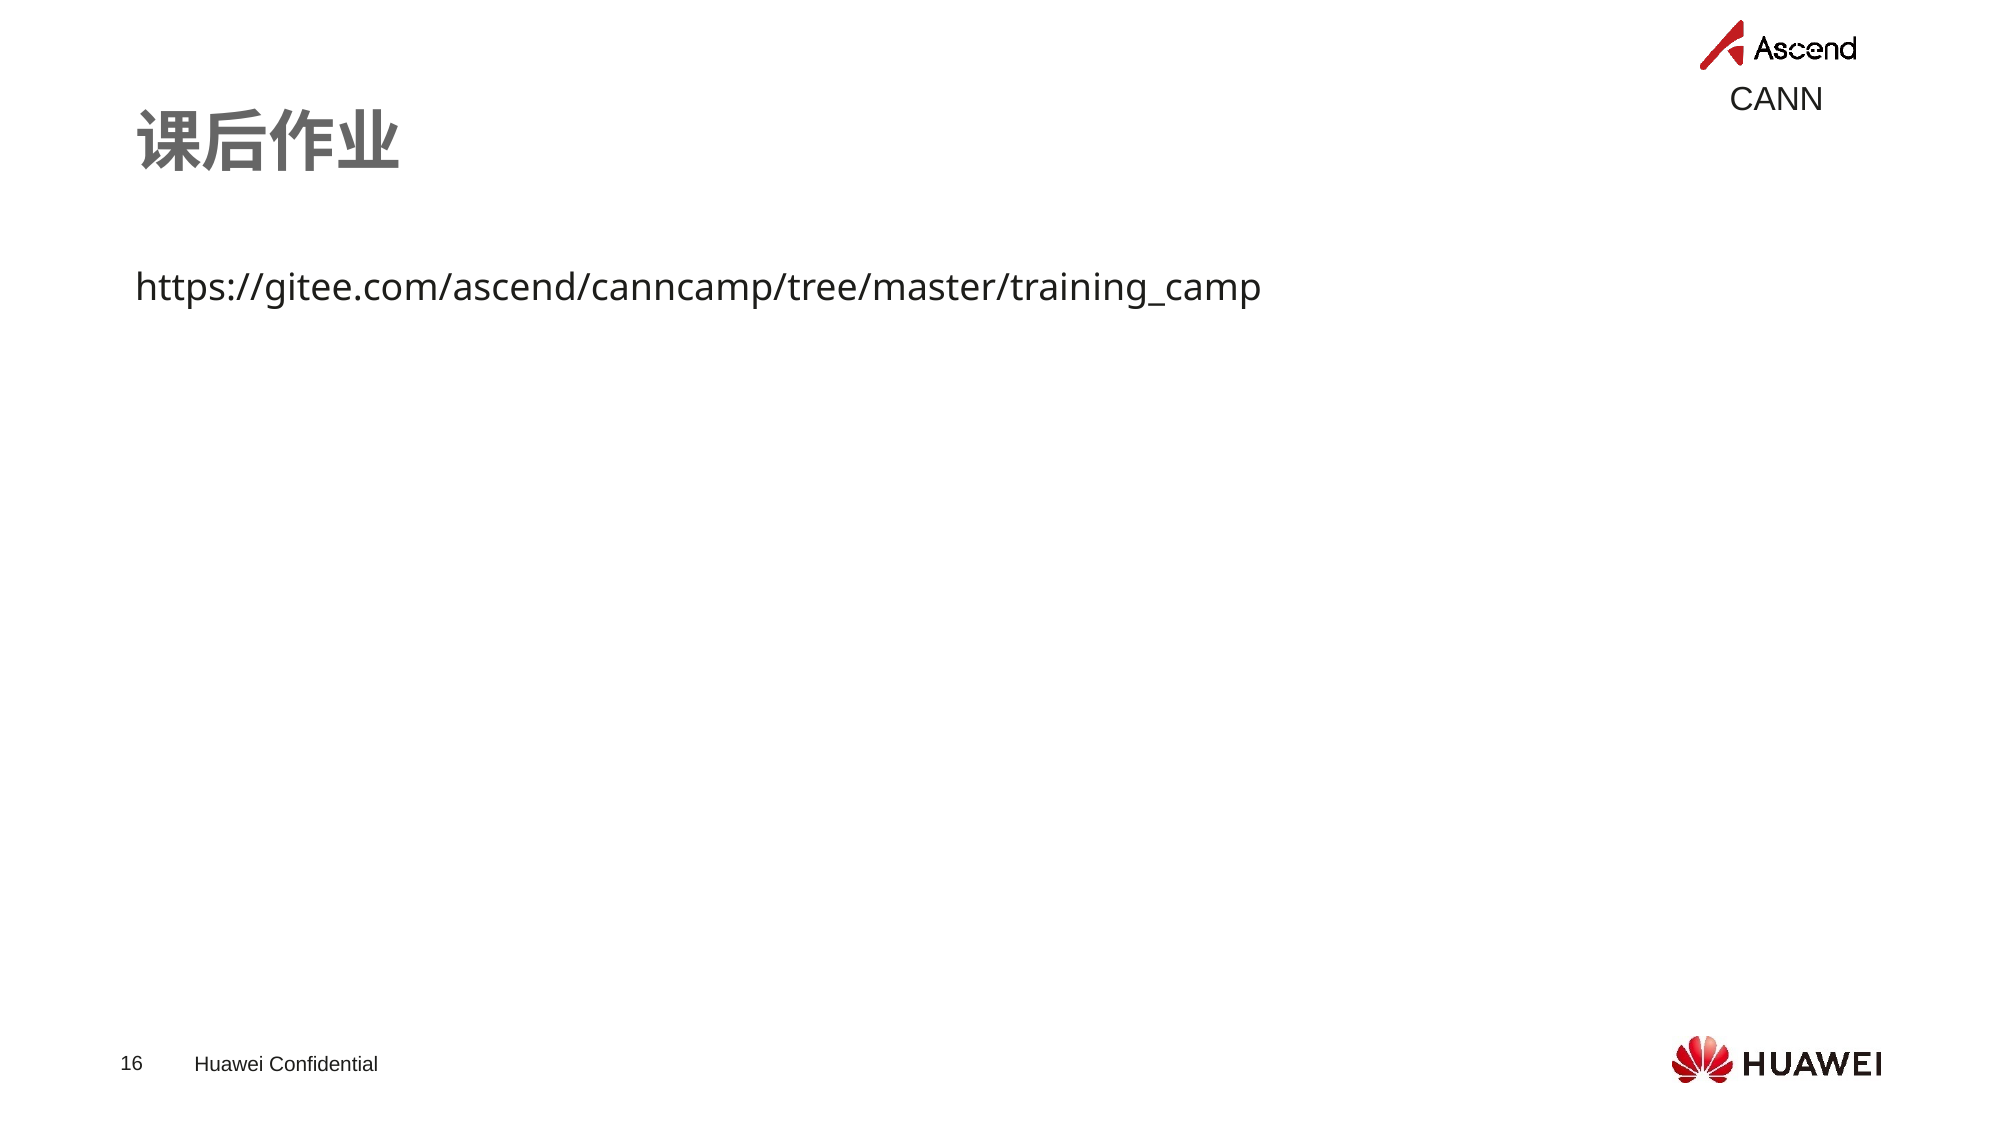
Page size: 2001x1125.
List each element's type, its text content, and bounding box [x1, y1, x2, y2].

picture [1698, 19, 1856, 70]
picture [1672, 1036, 1881, 1083]
text_box 课后作业 [120, 100, 633, 187]
text_box https://gitee.com/ascend/canncamp/tree/master/training_camp [120, 228, 1471, 316]
